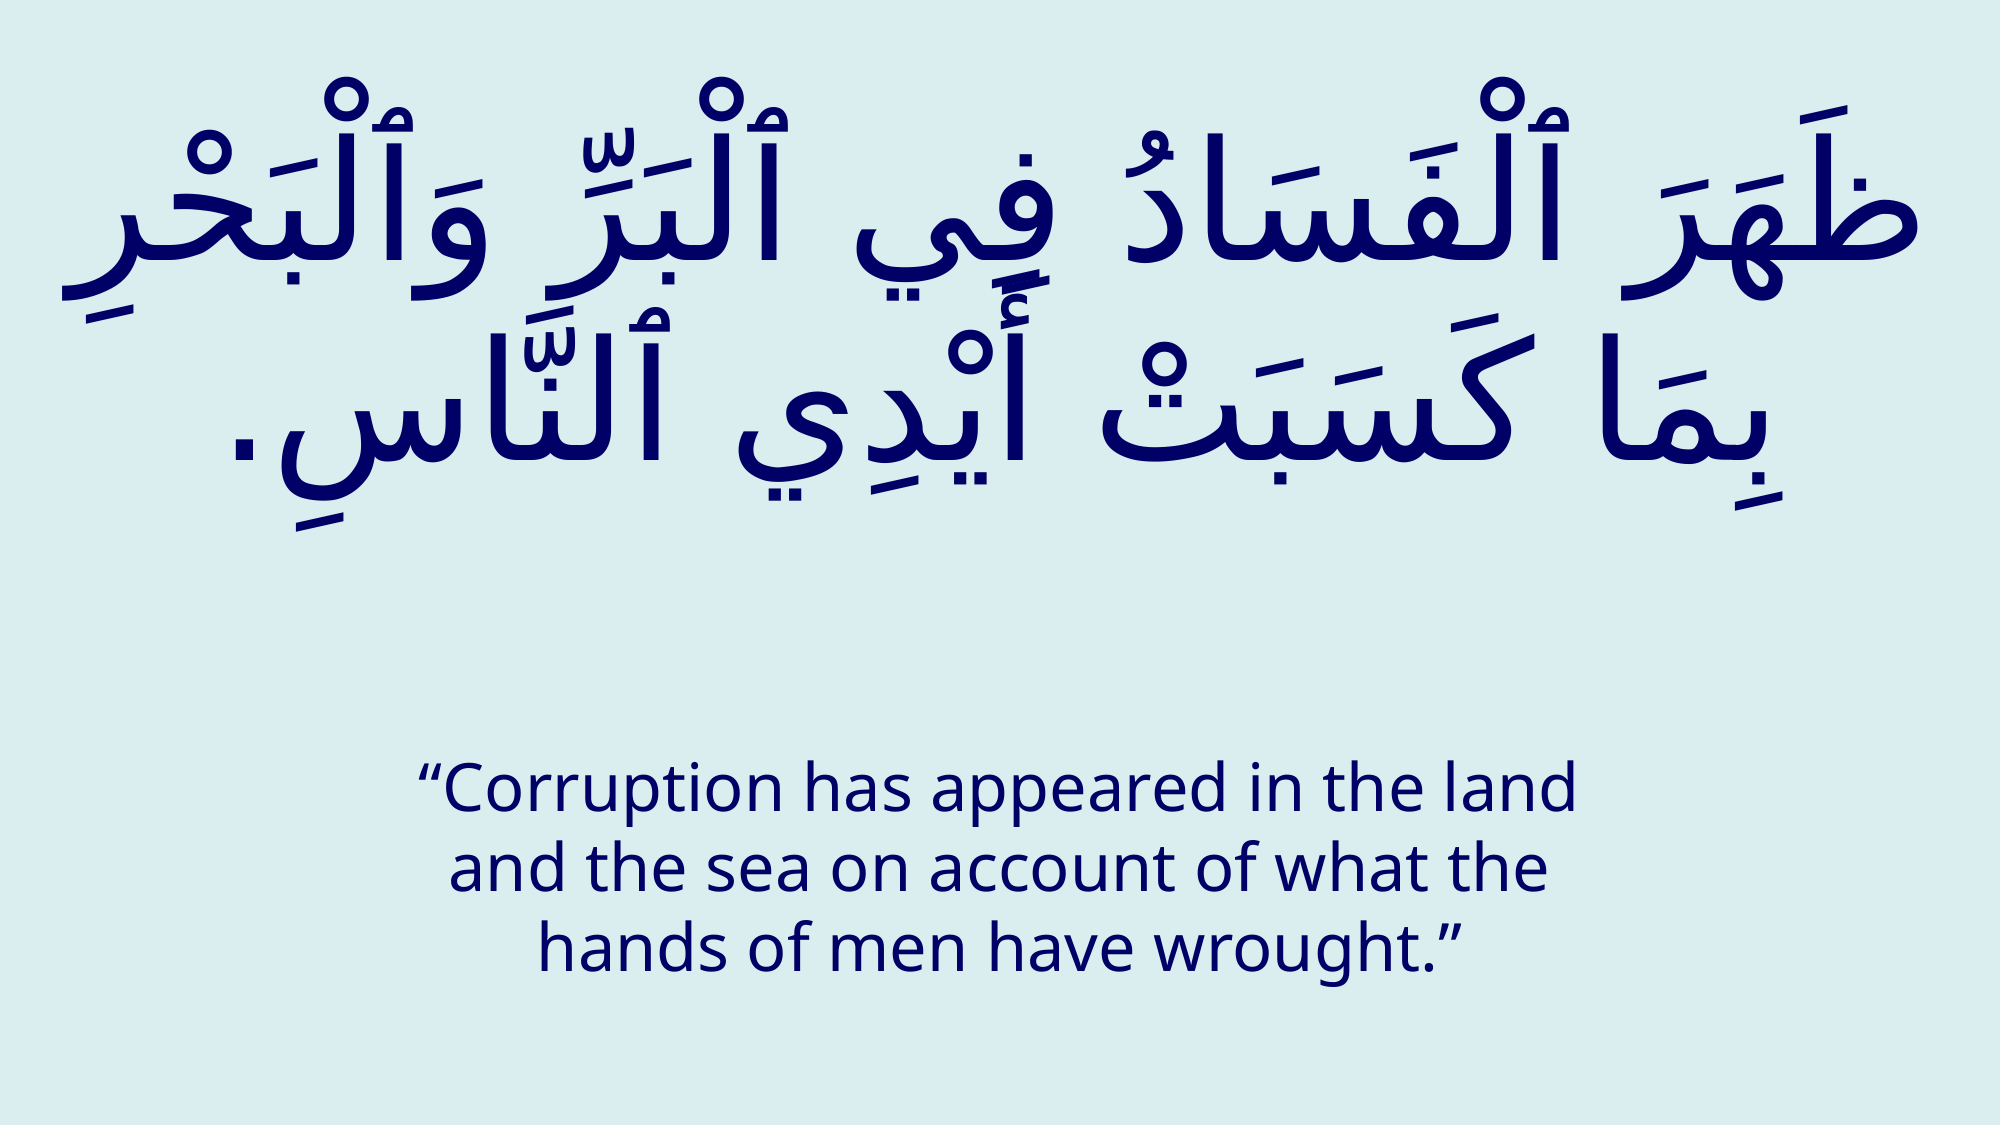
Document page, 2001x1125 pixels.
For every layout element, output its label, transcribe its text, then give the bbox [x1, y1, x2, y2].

title ظَهَرَ ٱلْفَسَادُ فِي ٱلْبَرِّ وَٱلْبَحْرِ بِمَا كَسَبَتْ أَيْدِي ٱلنَّاسِ. [0, 200, 2000, 388]
list “Corruption has appeared in the land and the sea on account of what the hands of men have wrought.” [356, 737, 1644, 1050]
